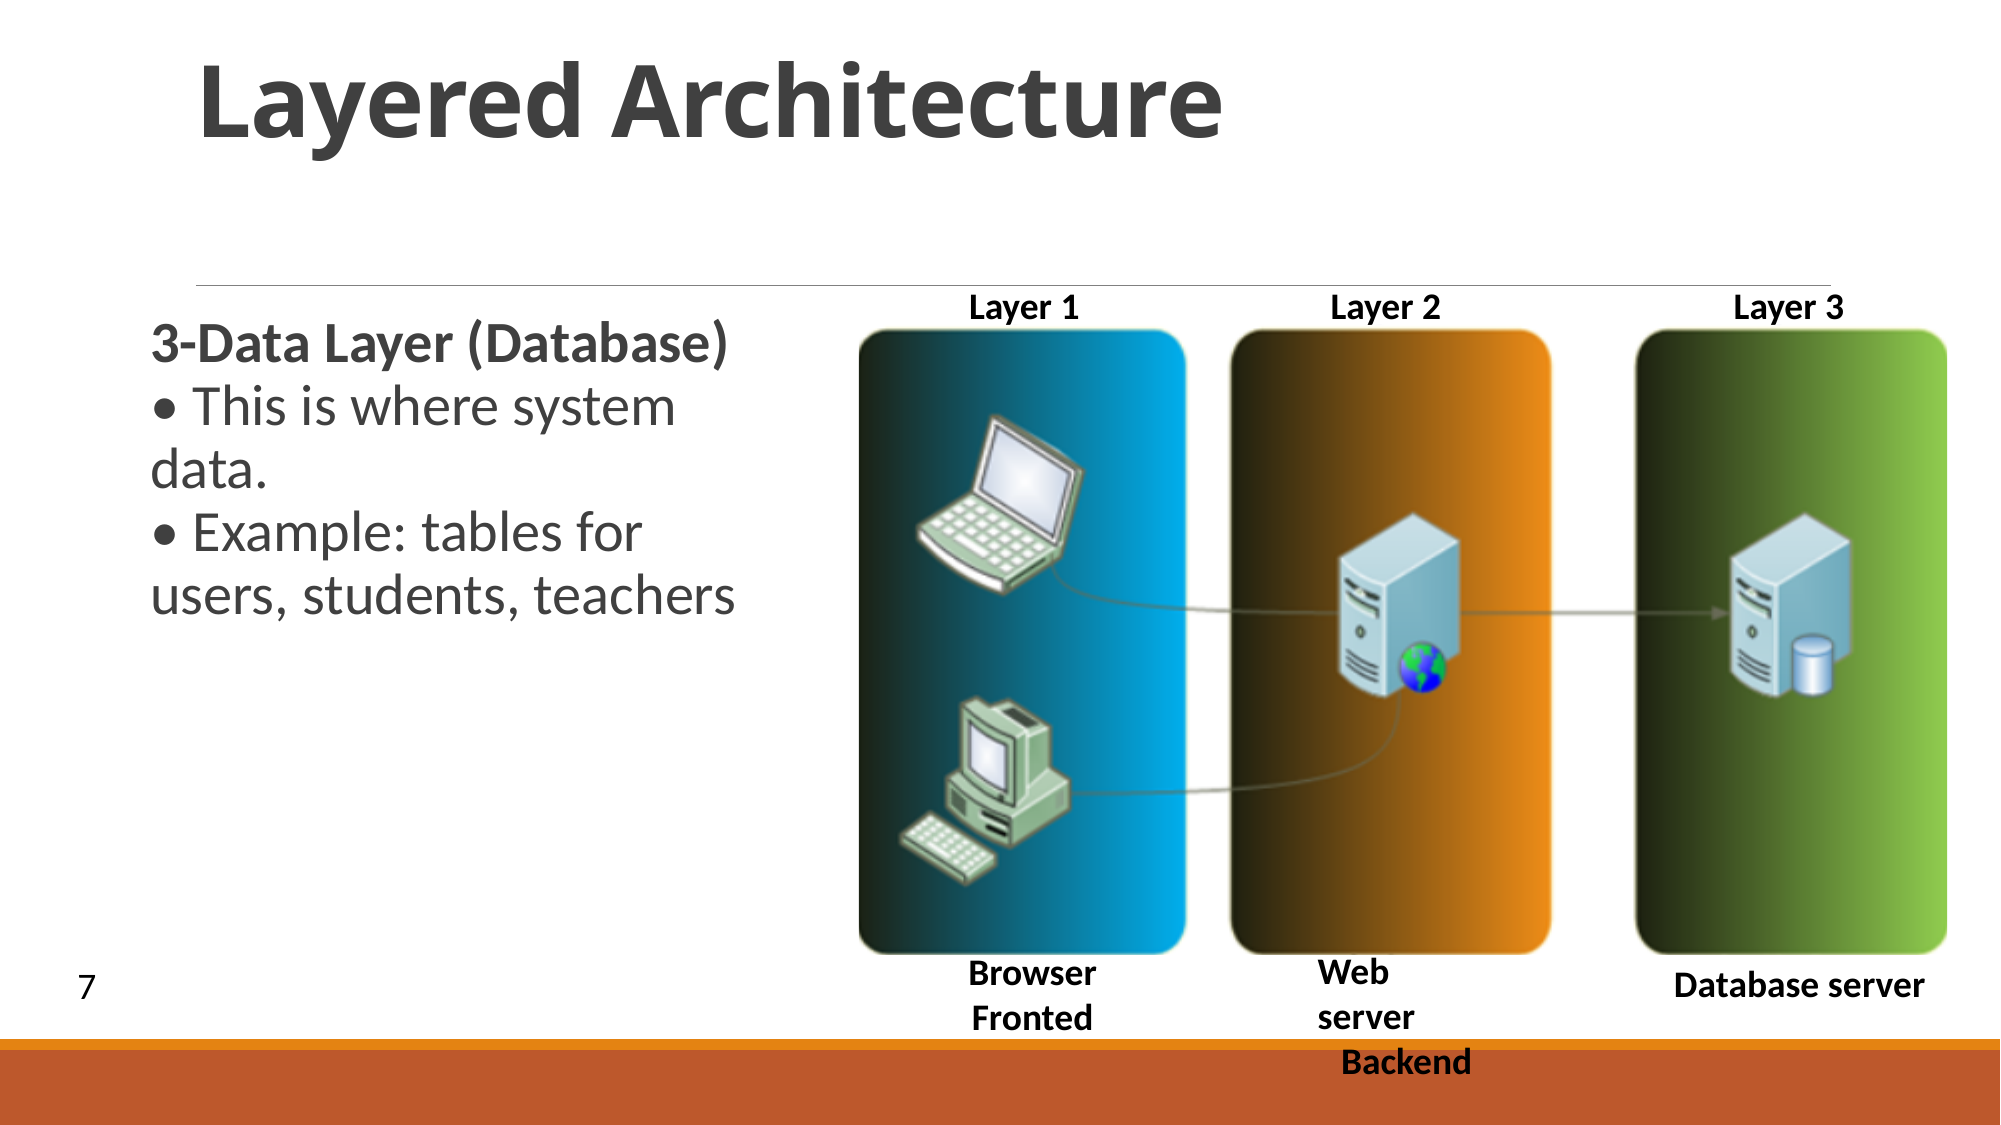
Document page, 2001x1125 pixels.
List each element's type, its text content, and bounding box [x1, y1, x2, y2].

text_box Layer 2 [1303, 274, 1469, 320]
text_box Web server Backend [1302, 963, 1511, 1125]
text_box Database server [1659, 960, 1954, 1057]
text_box Layer 3 [1706, 274, 1872, 320]
text_box Browser Fronted [941, 963, 1124, 1046]
picture [858, 323, 1948, 956]
list 3-Data Layer (Database) • This is where system data. • Example: tables for users, students, teachers [135, 304, 781, 1009]
text_box Layer 1 [941, 274, 1108, 320]
text_box 7 [62, 954, 112, 1015]
title Layered Architecture [180, 47, 1830, 285]
